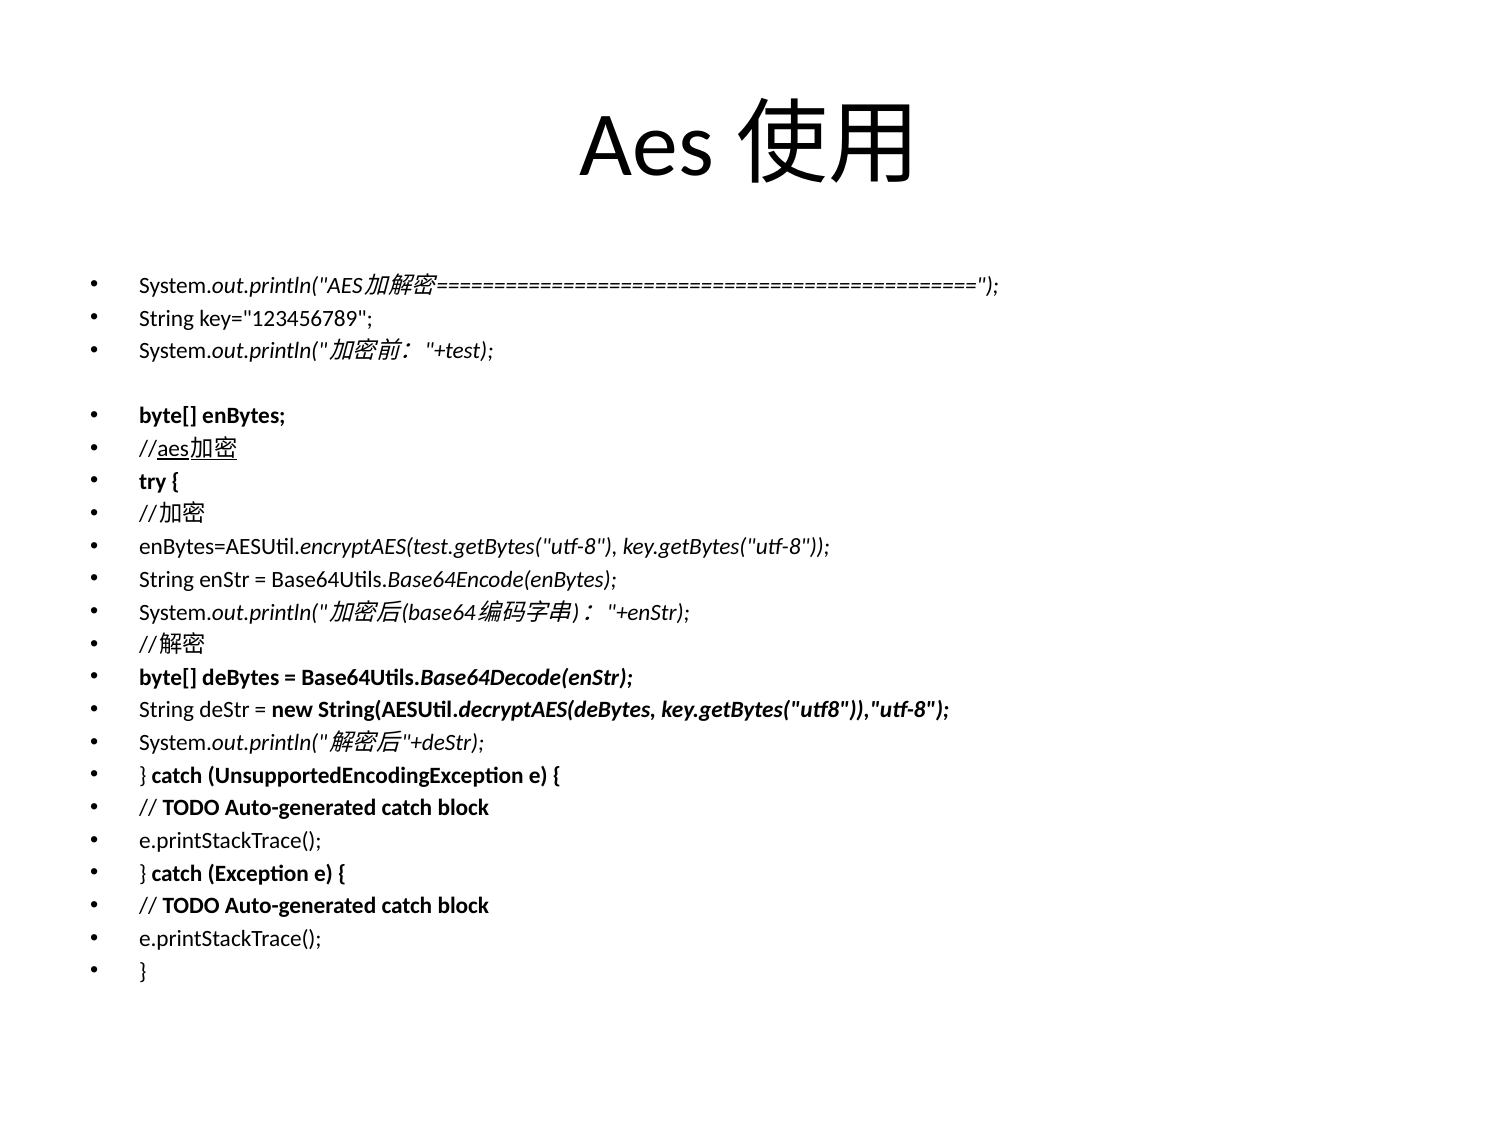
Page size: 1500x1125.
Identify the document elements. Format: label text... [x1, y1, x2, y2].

list System.out.println("AES加解密==============================================="); String key="123456789"; System.out.println("加密前："+test); byte[] enBytes; //aes加密 try { //加密 enBytes=AESUtil.encryptAES(test.getBytes("utf-8"), key.getBytes("utf-8")); String enStr = Base64Utils.Base64Encode(enBytes); System.out.println("加密后(base64编码字串)："+enStr); //解密 byte[] deBytes = Base64Utils.Base64Decode(enStr); String deStr = new String(AESUtil.decryptAES(deBytes, key.getBytes("utf8")),"utf-8"); System.out.println("解密后"+deStr); } catch (UnsupportedEncodingException e) { // TODO Auto-generated catch block e.printStackTrace(); } catch (Exception e) { // TODO Auto-generated catch block e.printStackTrace(); } [75, 262, 1425, 1005]
title Aes使用 [75, 45, 1425, 233]
